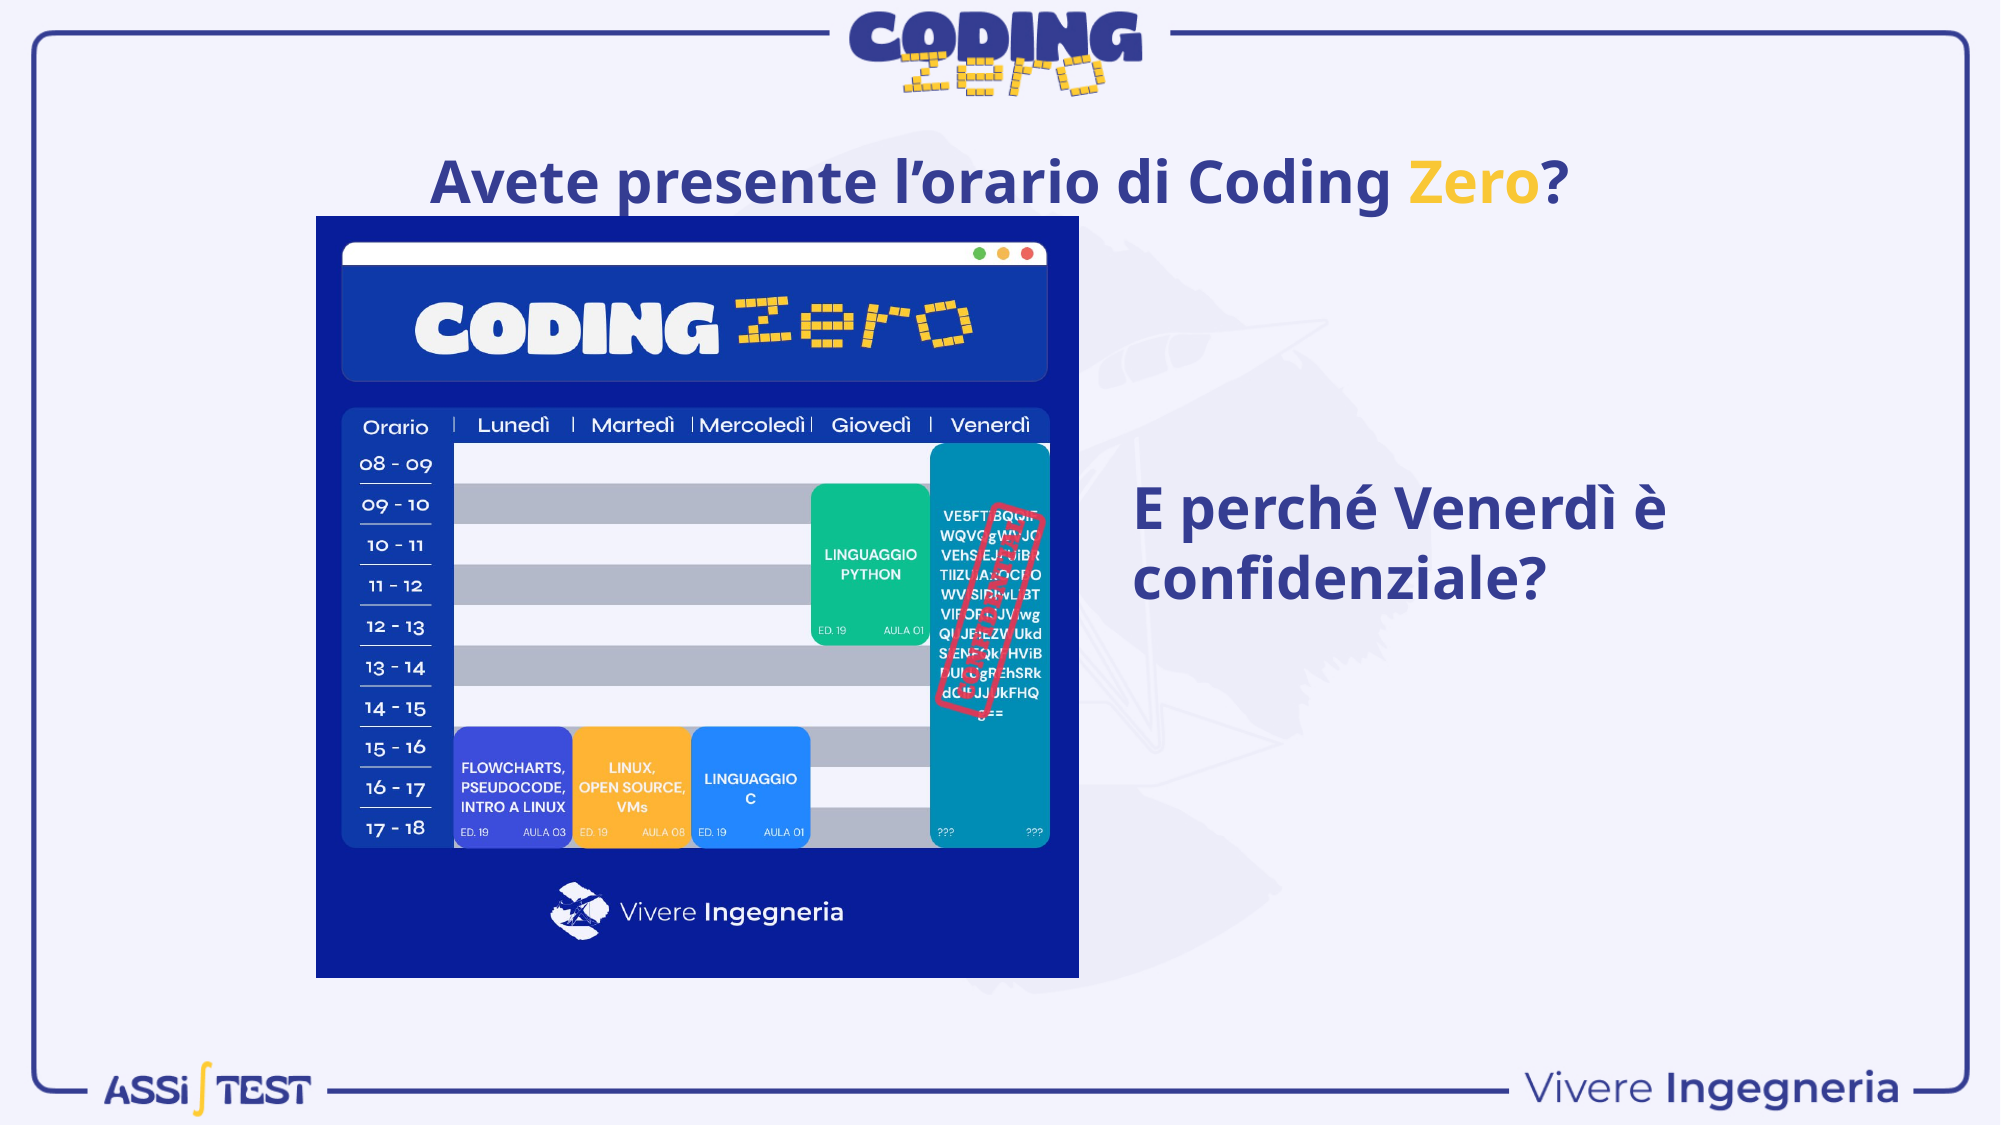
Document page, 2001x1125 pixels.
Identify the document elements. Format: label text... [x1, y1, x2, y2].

text_box E perché Venerdì è confidenziale? [1117, 463, 1694, 619]
title Avete presente l’orario di Coding Zero? [406, 105, 1594, 224]
picture [0, 0, 2001, 1125]
